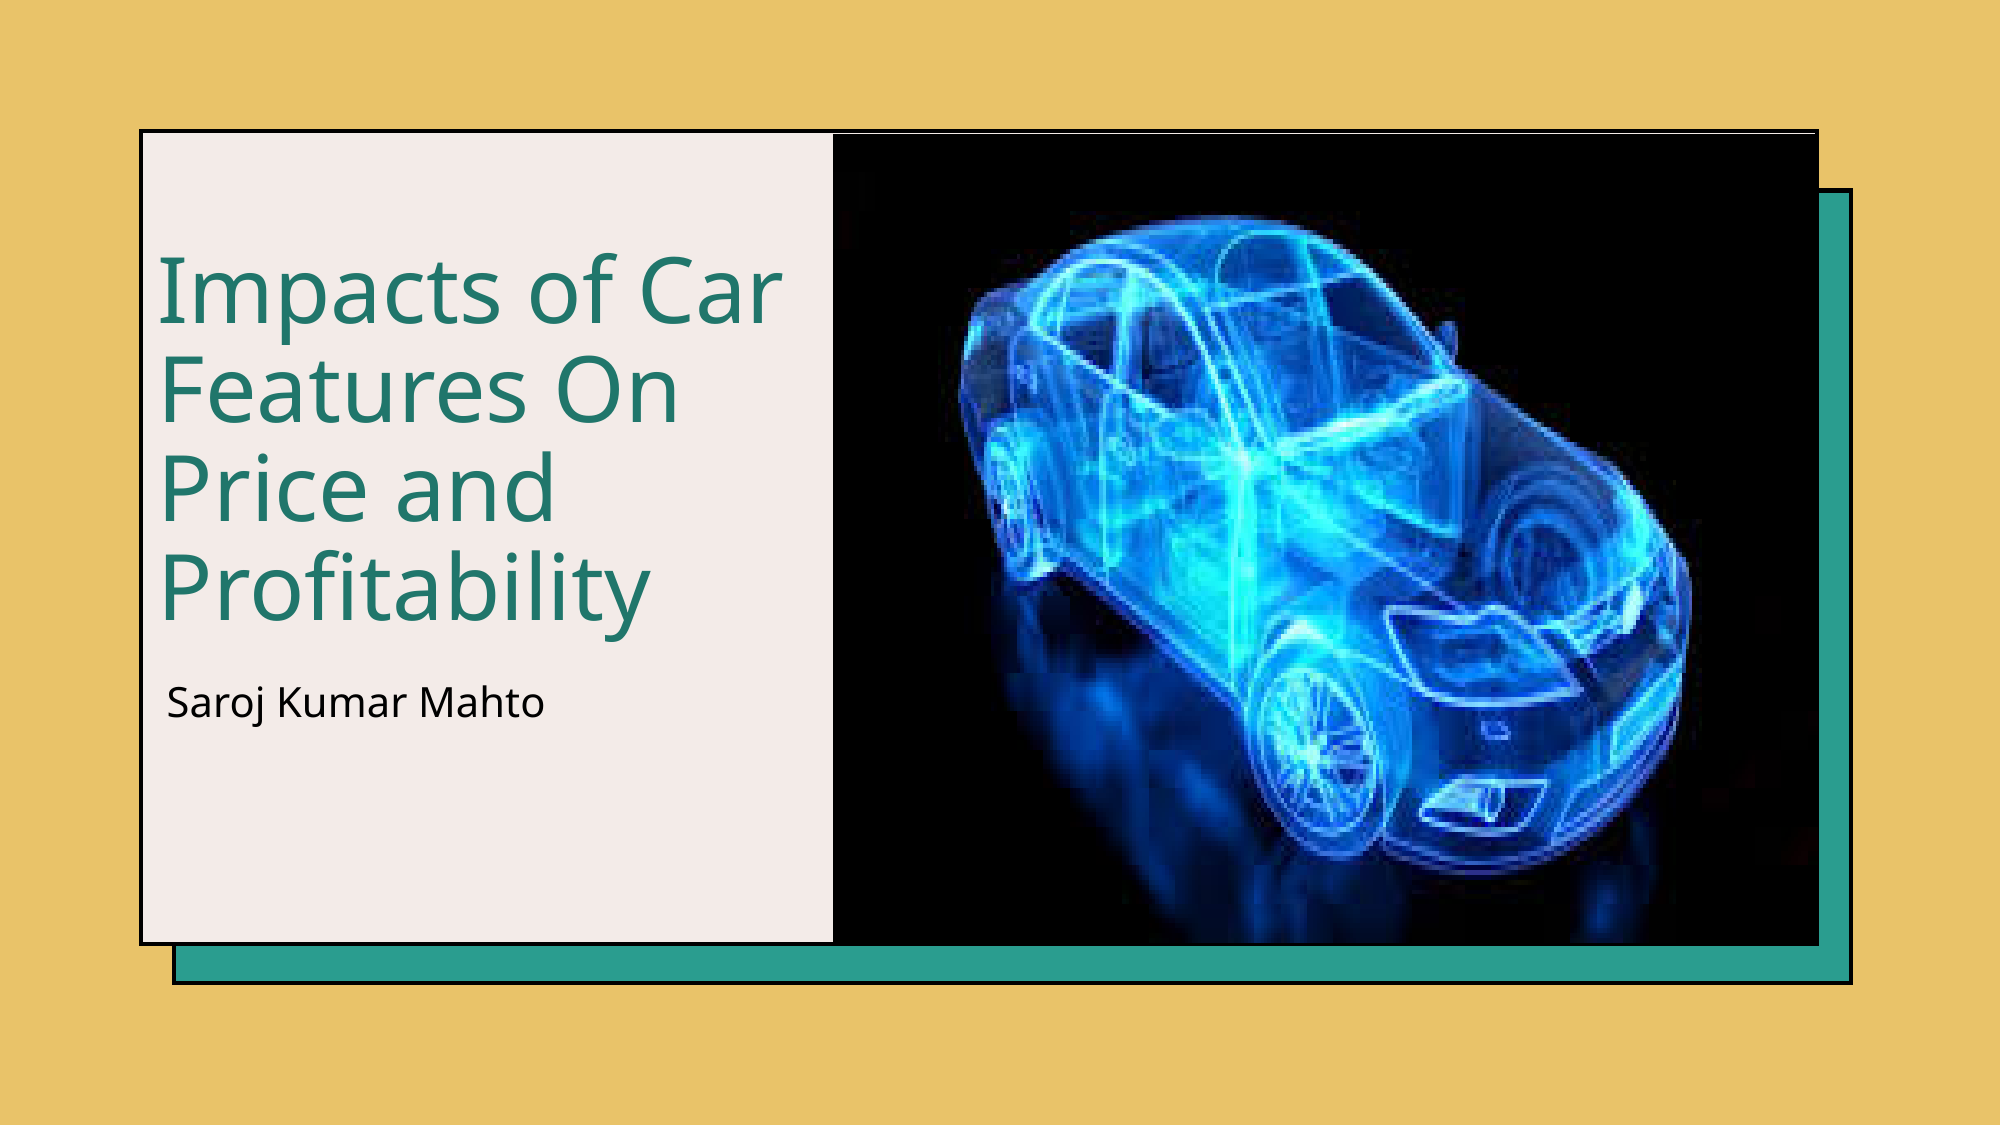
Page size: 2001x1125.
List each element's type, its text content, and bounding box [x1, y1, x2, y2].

picture [833, 134, 1818, 943]
title Impacts of Car Features On Price and Profitability [142, 235, 833, 648]
subtitle Saroj Kumar Mahto​ [142, 658, 833, 762]
